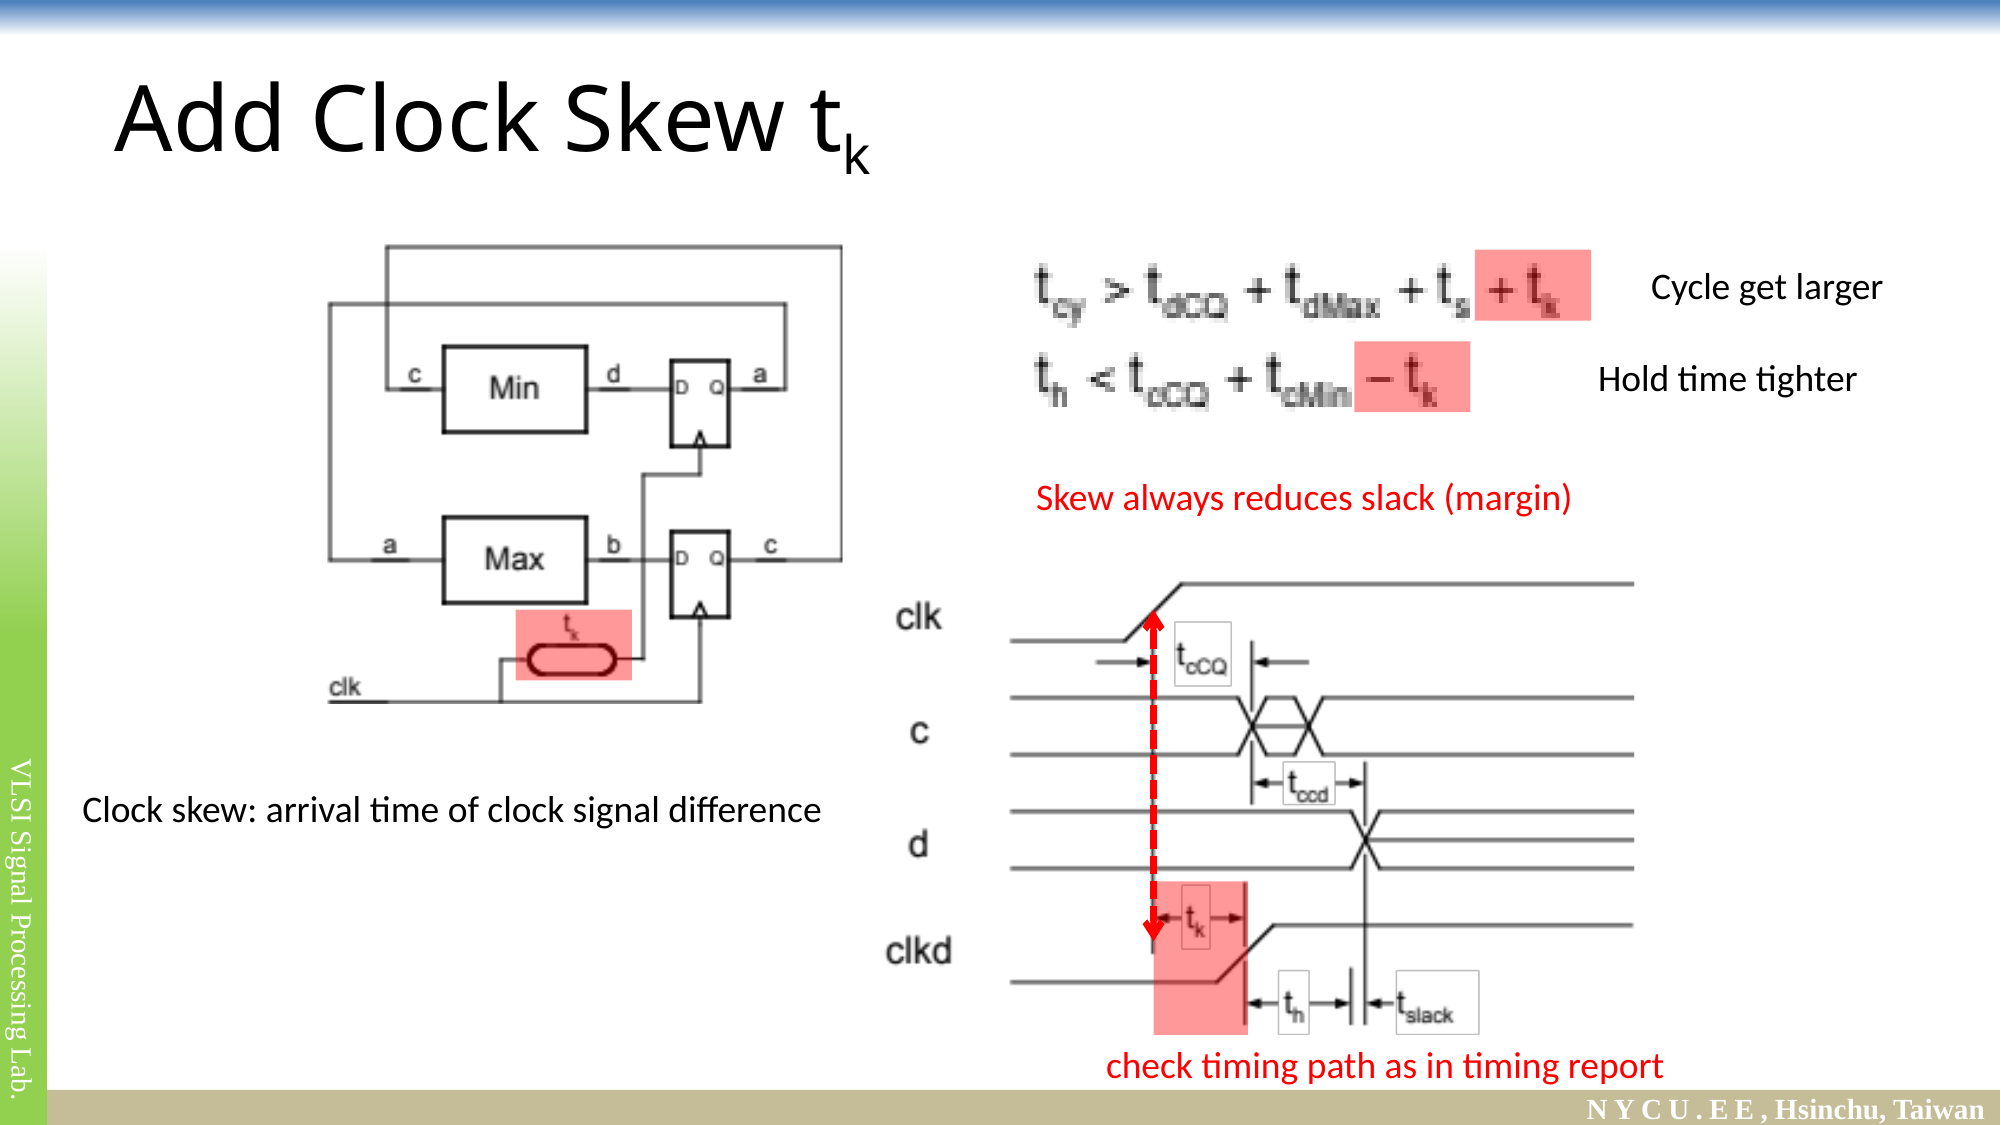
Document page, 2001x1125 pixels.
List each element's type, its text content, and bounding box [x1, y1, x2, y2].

text_box check timing path as in timing report [1082, 1034, 1680, 1094]
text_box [882, 580, 1635, 1036]
title Add Clock Skew tk [99, 44, 1901, 200]
text_box Hold time tighter [1583, 346, 1874, 406]
text_box Cycle get larger [1636, 254, 1899, 315]
text_box Skew always reduces slack (margin) [1021, 465, 1588, 526]
text_box Clock skew: arrival time of clock signal difference [67, 777, 838, 837]
text_box [1569, 248, 1593, 323]
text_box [326, 243, 843, 704]
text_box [1025, 249, 1570, 413]
